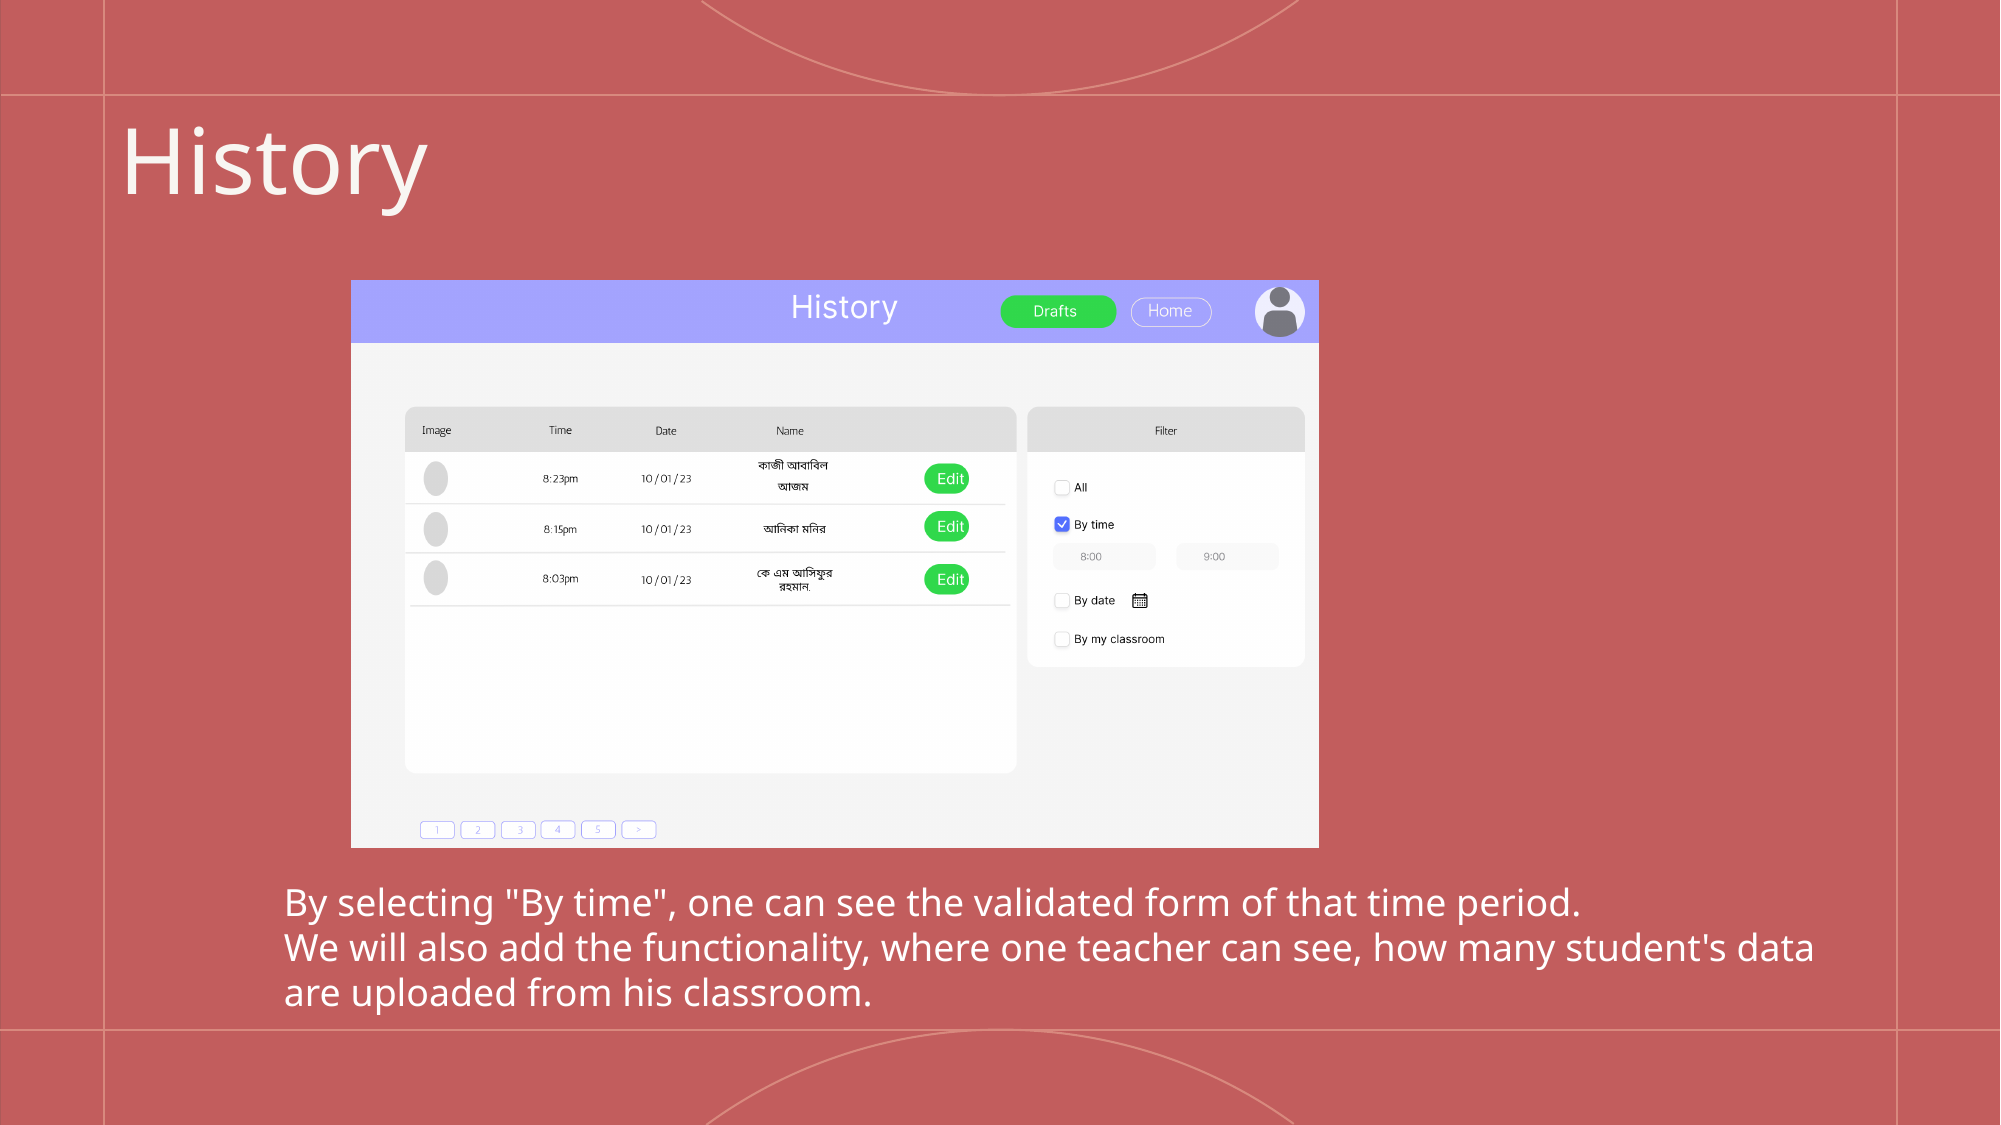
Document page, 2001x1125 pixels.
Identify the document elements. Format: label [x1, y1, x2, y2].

picture [351, 280, 1319, 848]
text_box [0, 0, 2000, 1125]
